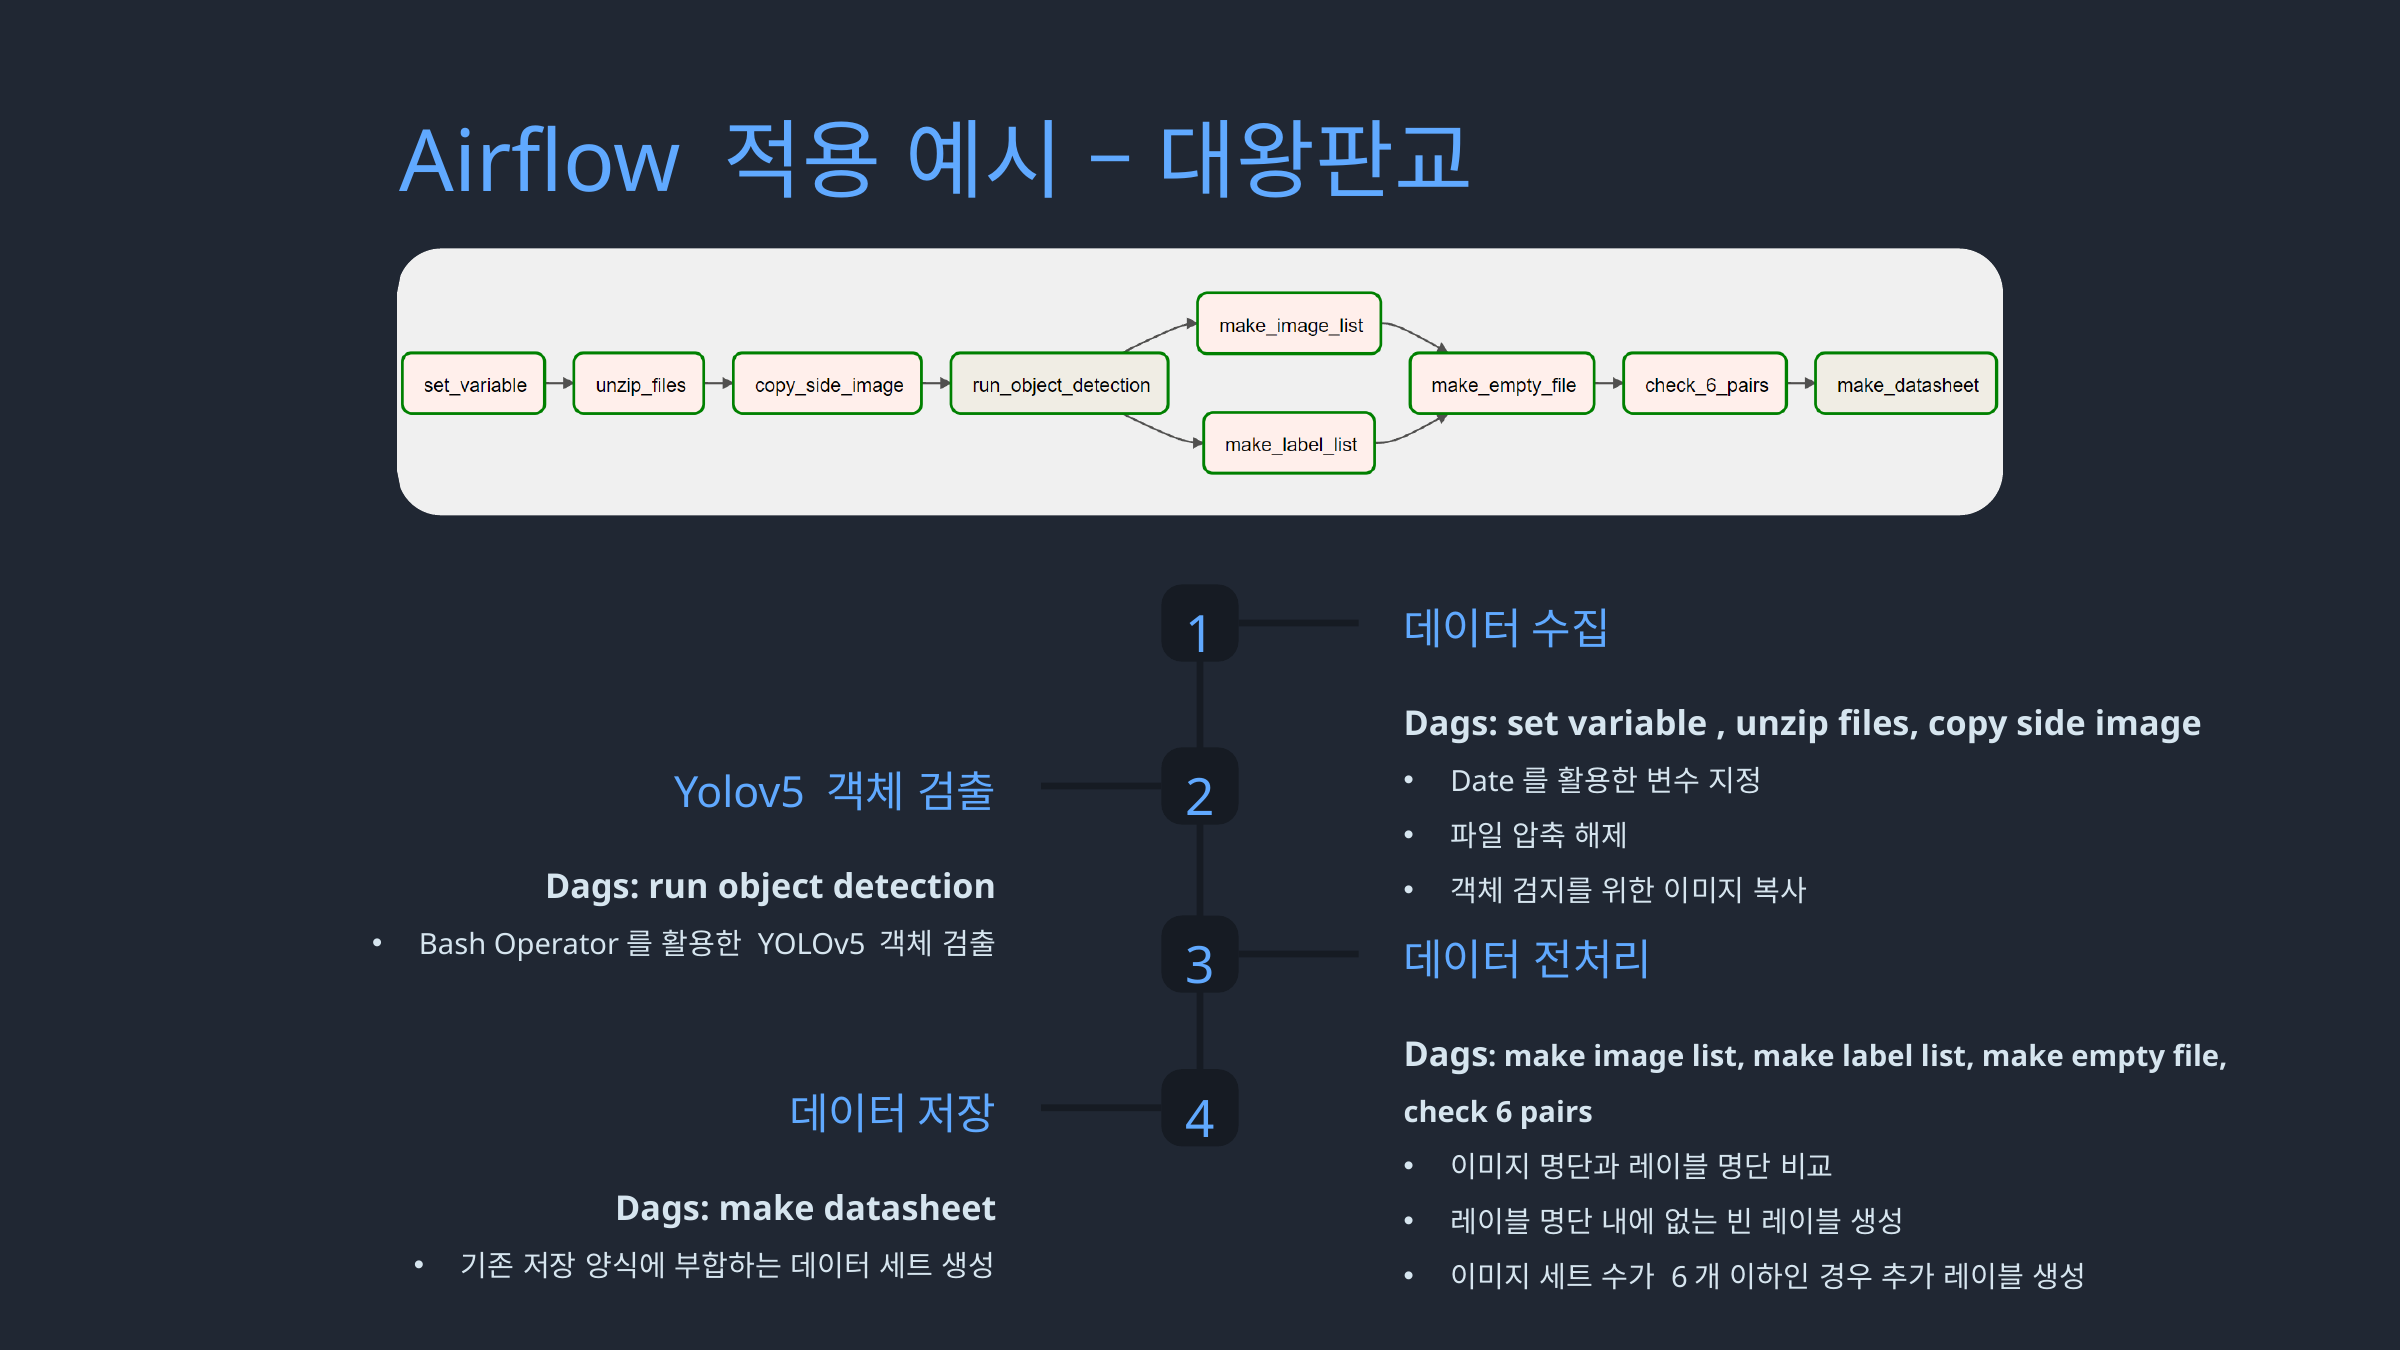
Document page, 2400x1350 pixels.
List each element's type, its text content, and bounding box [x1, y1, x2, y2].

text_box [78, 747, 1239, 1063]
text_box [1161, 584, 2325, 845]
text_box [1161, 915, 2325, 1286]
text_box Airflow 적용 예시 – 대왕판교 [384, 94, 1465, 202]
picture [397, 248, 2003, 516]
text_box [78, 1069, 1239, 1330]
